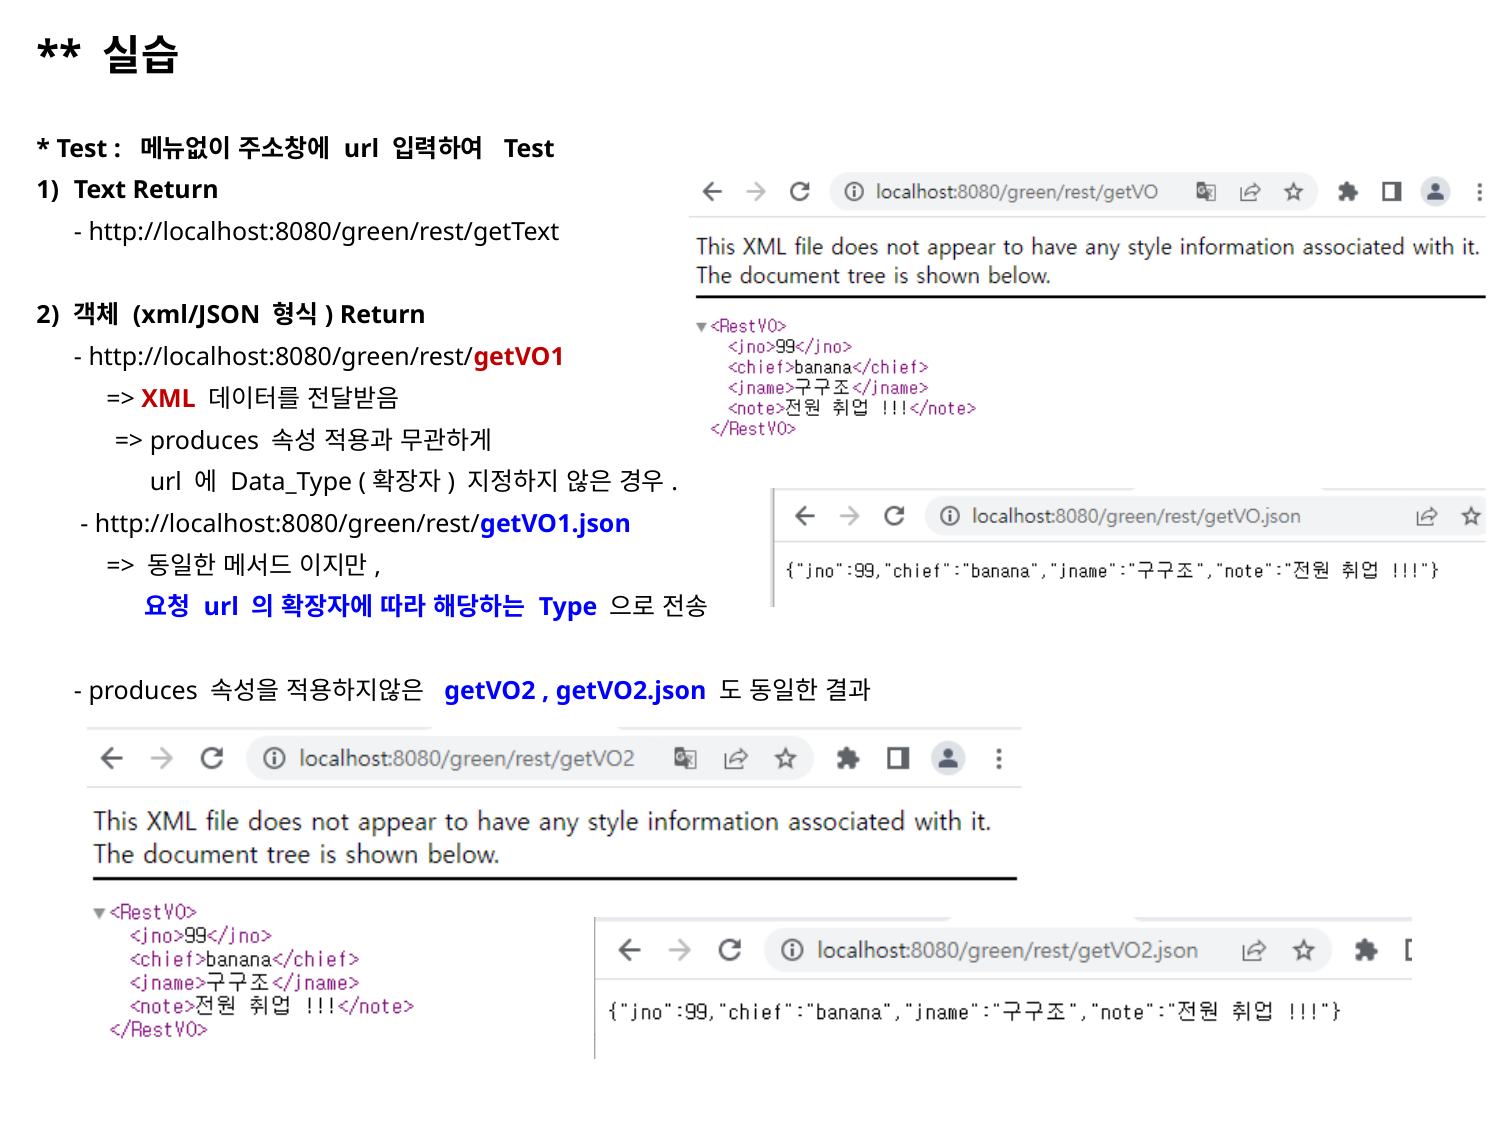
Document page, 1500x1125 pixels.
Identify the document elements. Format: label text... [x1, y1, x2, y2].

picture [769, 488, 1486, 607]
text_box ** 실습 * Test : 메뉴없이 주소창에 url 입력하여 Test Text Return - http://localhost:8080/green/rest/getText 객체 (xml/JSON 형식) Return - http://localhost:8080/green/rest/getVO1 => XML 데이터를 전달받음 => produces 속성 적용과 무관하게 url 에 Data_Type (확장자) 지정하지 않은 경우. - http://localhost:8080/green/rest/getVO1.json => 동일한 메서드 이지만, 요청 url 의 확장자에 따라 해당하는 Type 으로 전송 - produces 속성을 적용하지않은 getVO2 , getVO2.json 도 동일한 결과 [21, 29, 1010, 712]
picture [86, 727, 1412, 1060]
picture [688, 167, 1486, 468]
